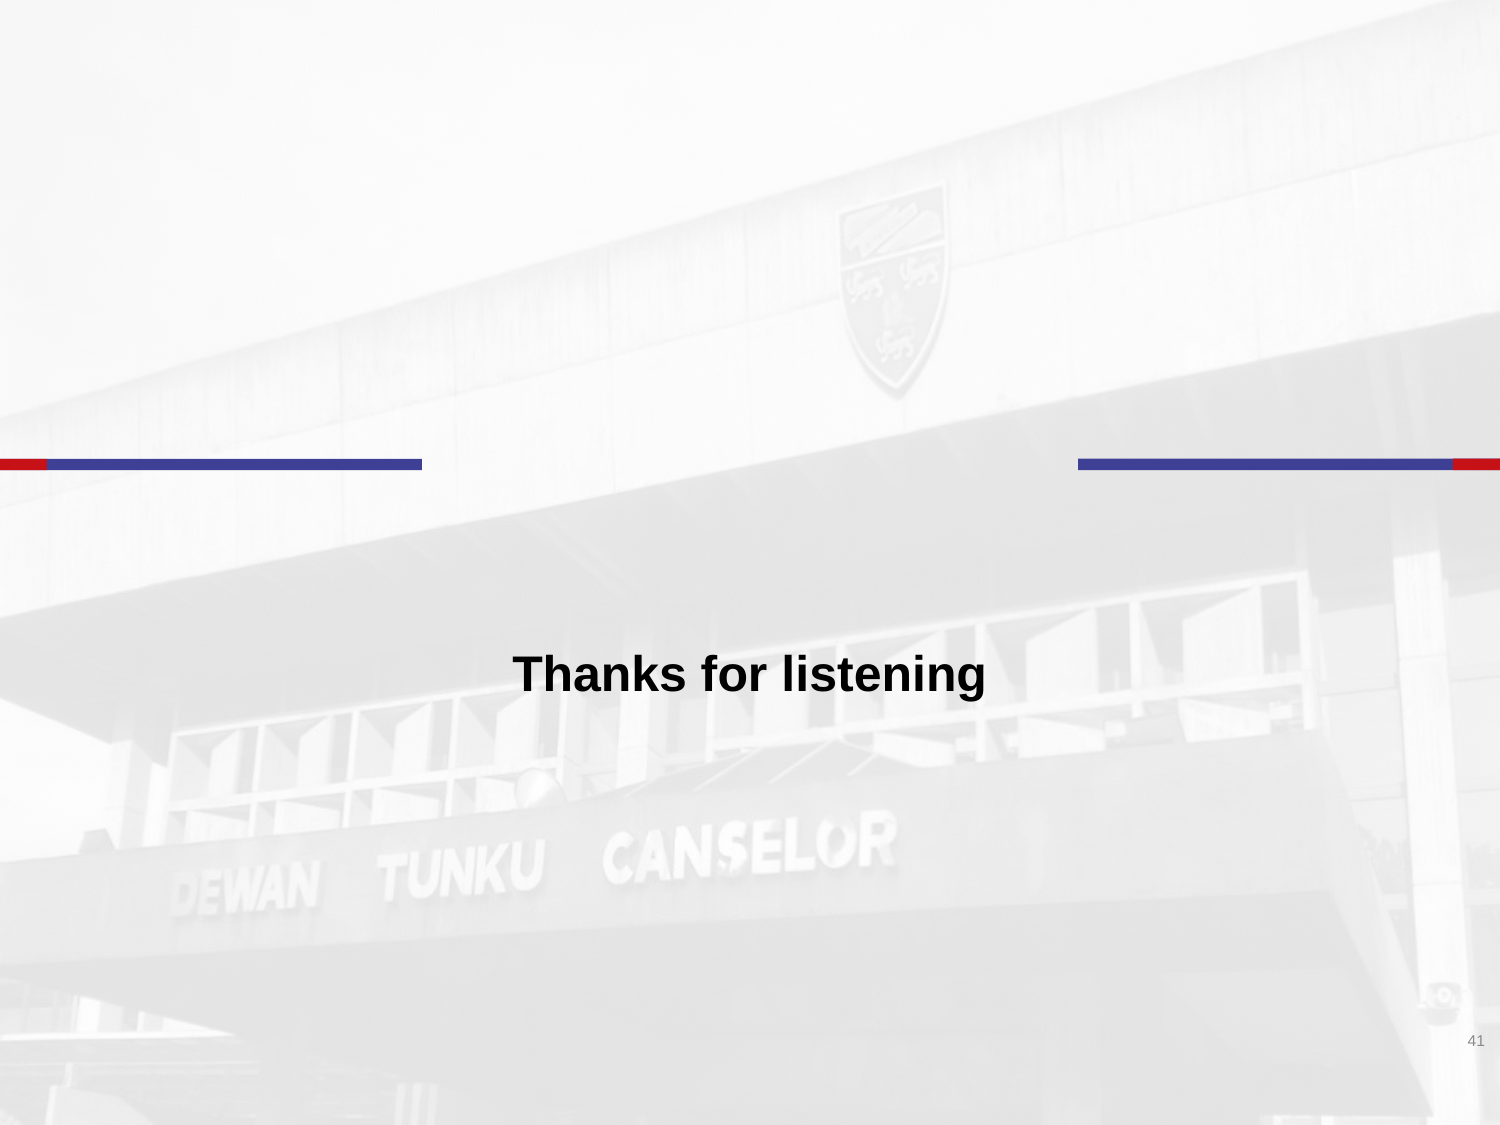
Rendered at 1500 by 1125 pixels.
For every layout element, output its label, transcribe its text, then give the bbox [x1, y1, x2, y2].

slide_number 41 [1141, 1022, 1500, 1057]
title Thanks for listening [82, 566, 1418, 710]
